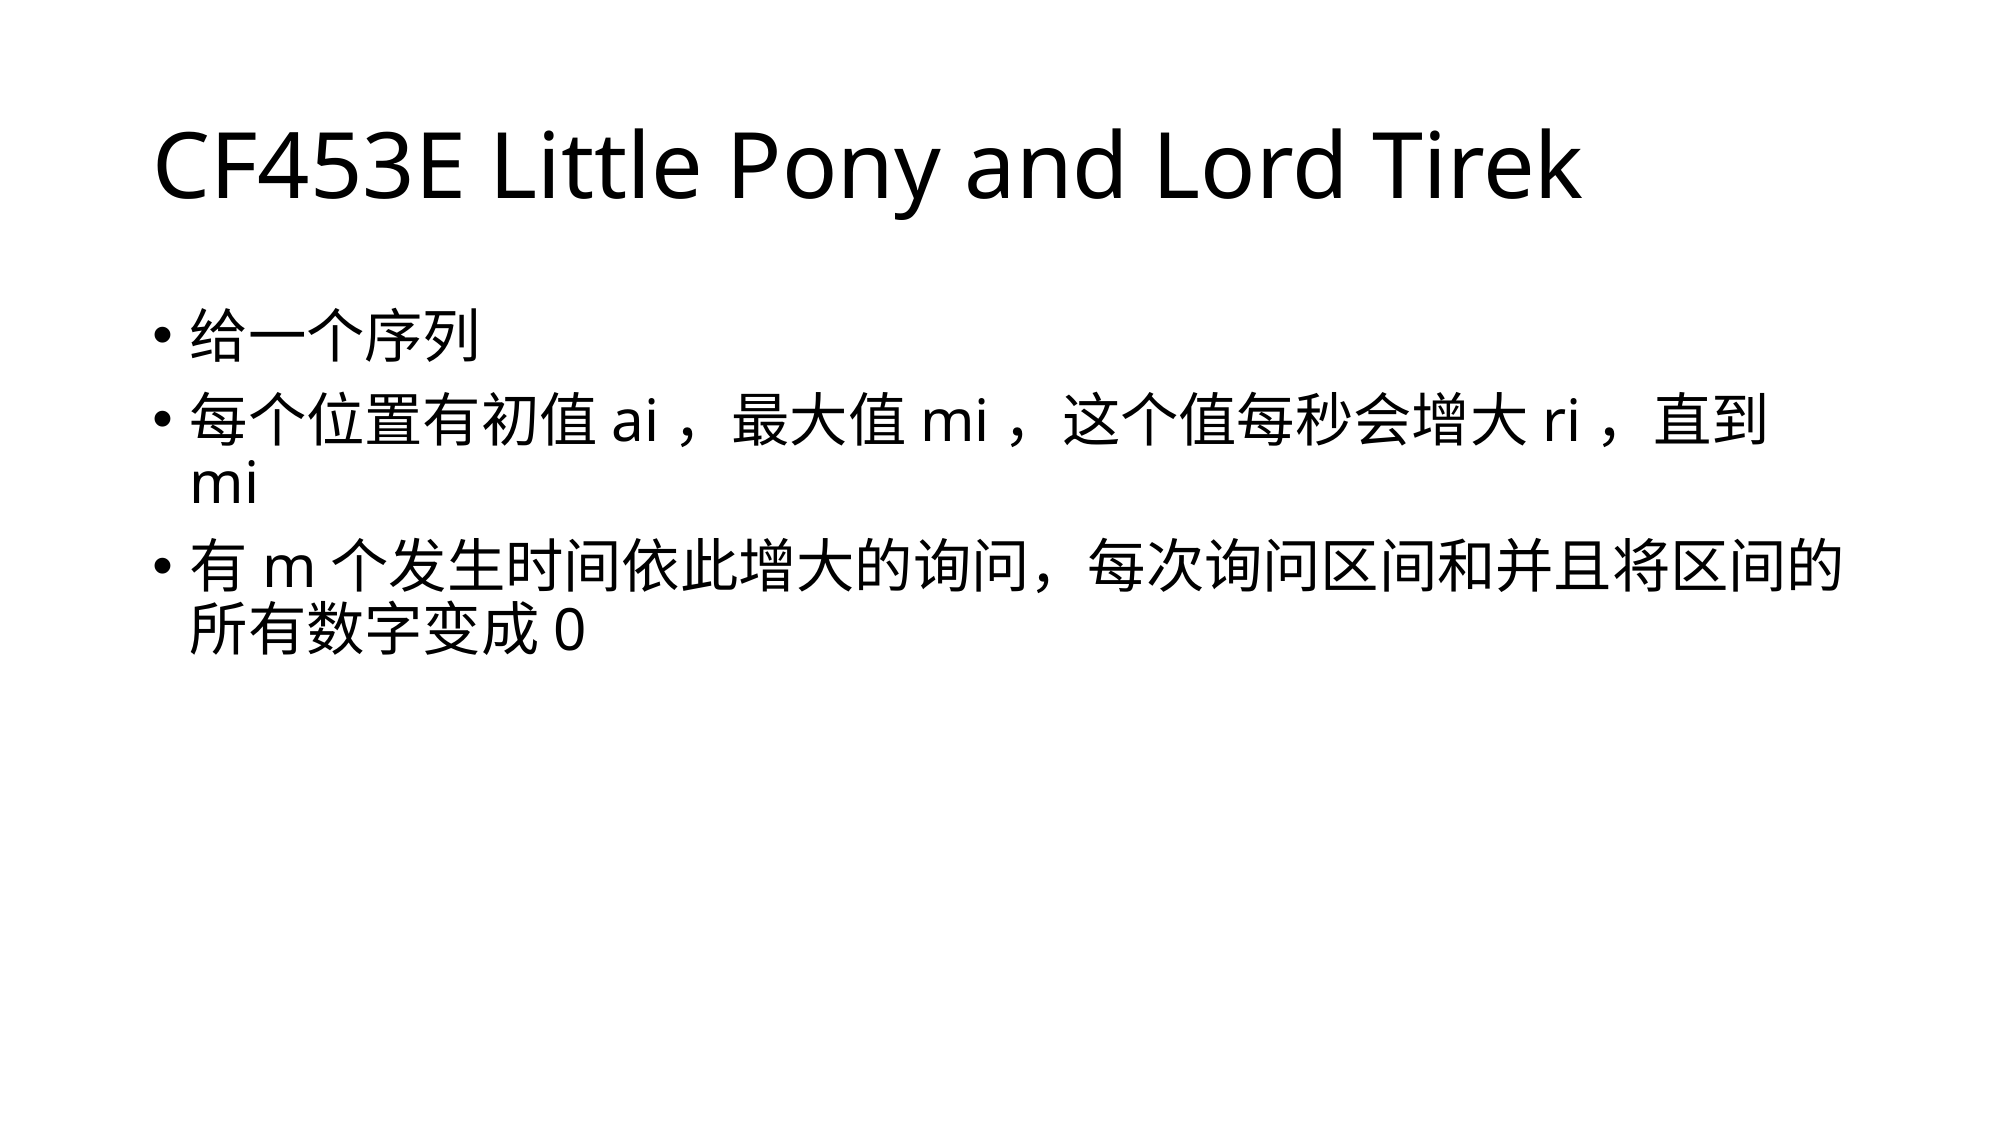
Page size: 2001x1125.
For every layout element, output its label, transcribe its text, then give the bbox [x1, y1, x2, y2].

title CF453E Little Pony and Lord Tirek [137, 59, 1863, 278]
list 给一个序列 每个位置有初值ai，最大值mi，这个值每秒会增大ri，直到mi 有m个发生时间依此增大的询问，每次询问区间和并且将区间的所有数字变成0 [137, 299, 1863, 1014]
